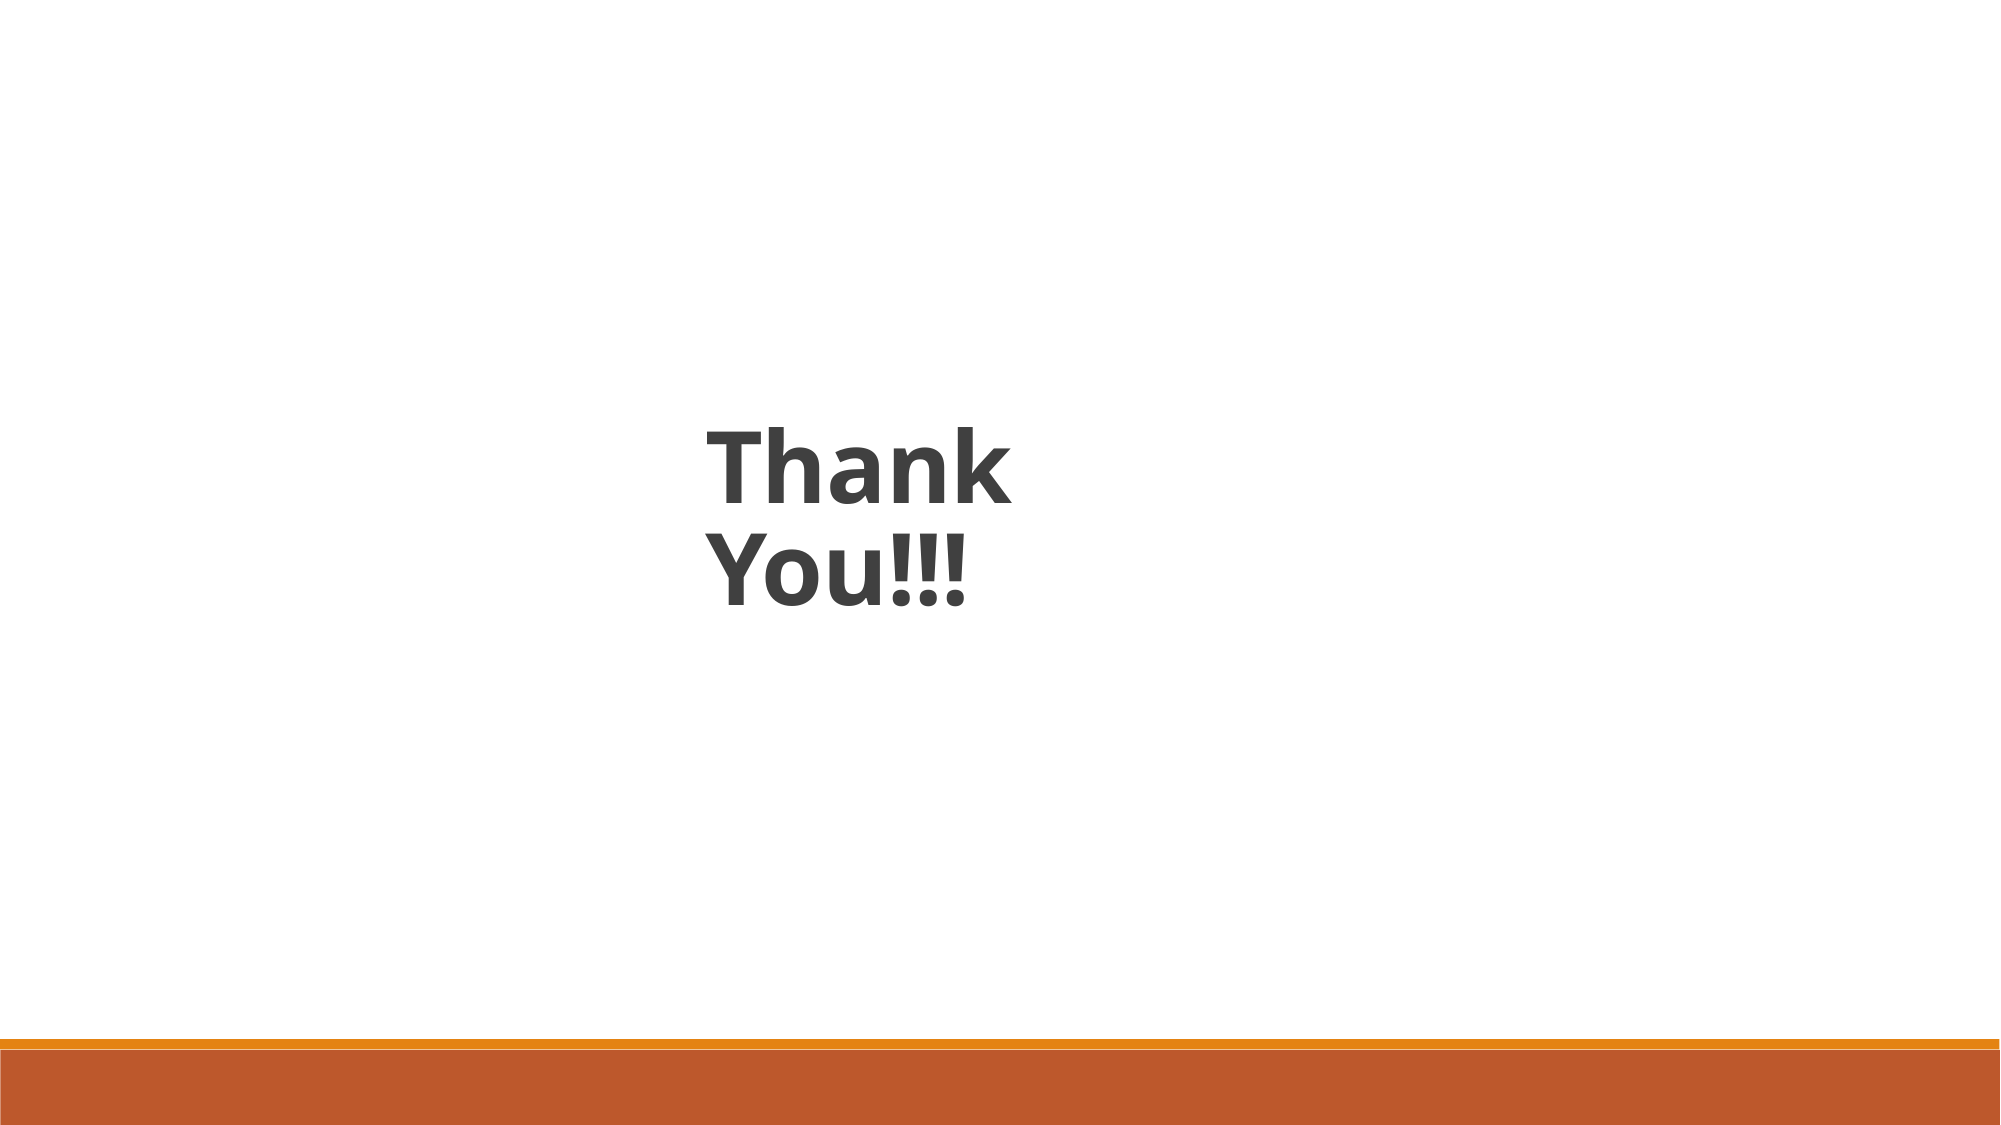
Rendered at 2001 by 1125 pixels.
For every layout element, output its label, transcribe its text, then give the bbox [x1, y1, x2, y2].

text_box Thank You!!! [690, 414, 1310, 563]
